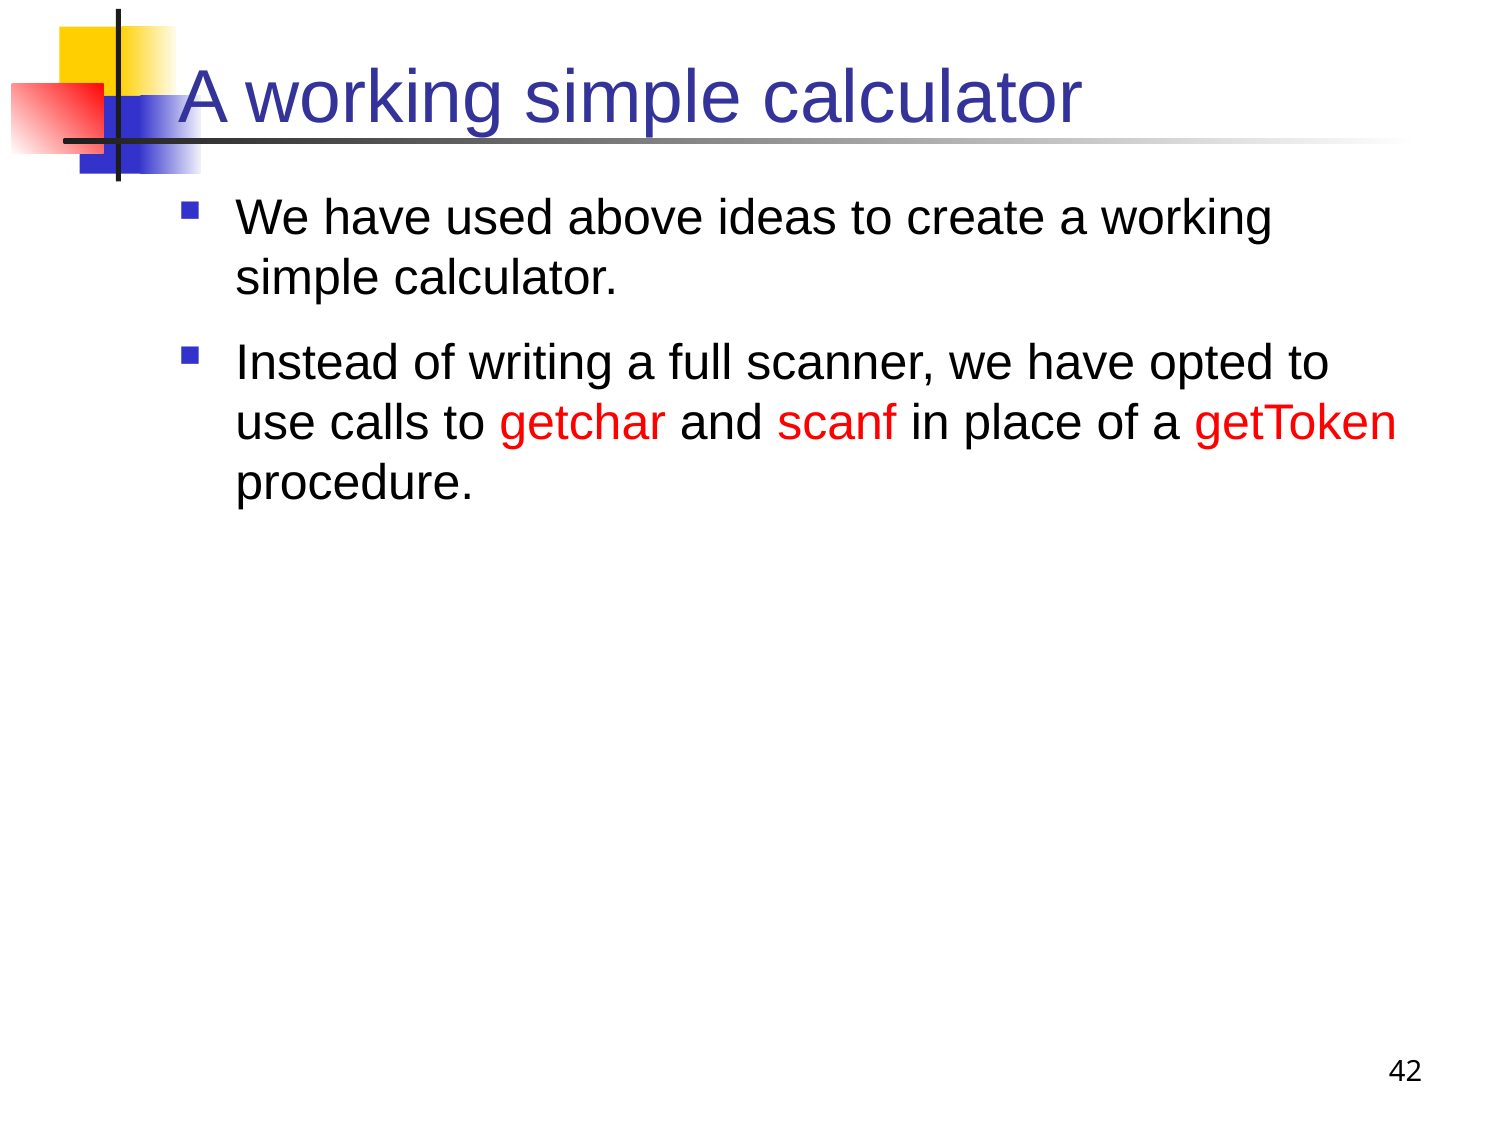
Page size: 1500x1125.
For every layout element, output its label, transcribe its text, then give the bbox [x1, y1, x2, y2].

list We have used above ideas to create a working simple calculator. Instead of writing a full scanner, we have opted to use calls to getchar and scanf in place of a getToken procedure. [163, 177, 1440, 1024]
slide_number 42 [1124, 1023, 1438, 1100]
title A working simple calculator [163, 30, 1443, 146]
